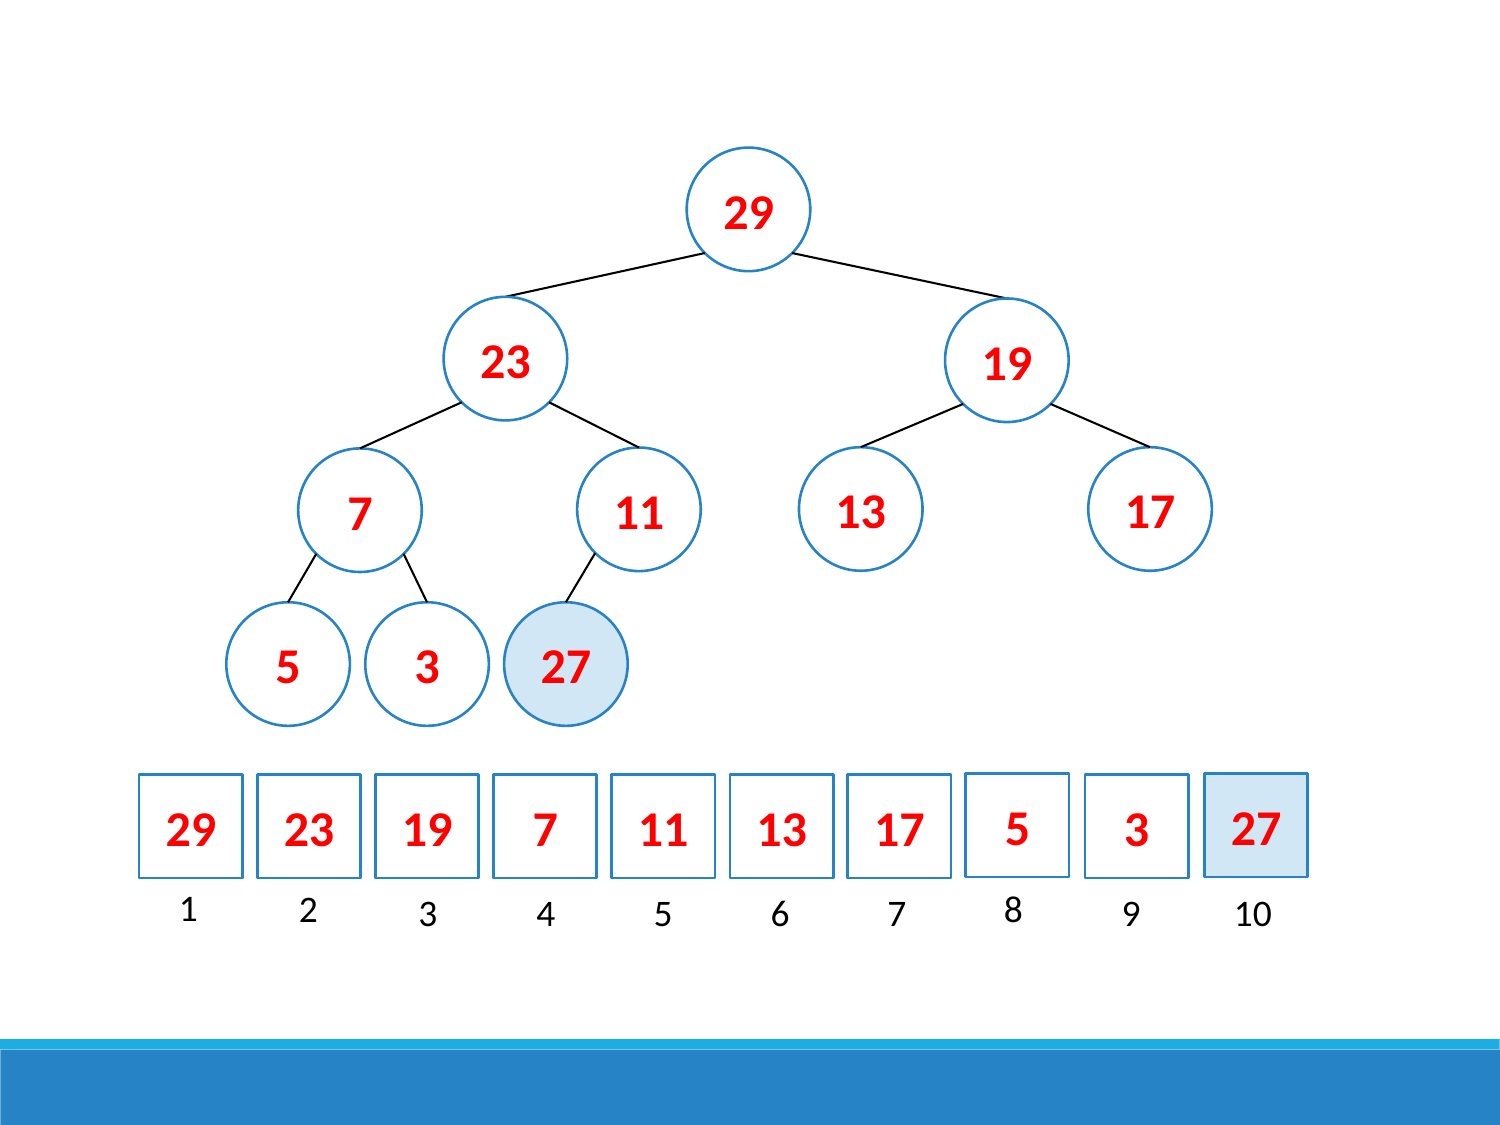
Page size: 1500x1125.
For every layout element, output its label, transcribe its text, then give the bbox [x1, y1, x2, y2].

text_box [791, 252, 1008, 299]
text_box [565, 552, 596, 603]
text_box 17 [846, 773, 952, 879]
text_box 27 [1203, 772, 1309, 878]
text_box 17 [1086, 446, 1214, 573]
text_box 2 [283, 878, 357, 938]
text_box 5 [638, 881, 712, 941]
text_box 23 [442, 295, 569, 422]
text_box 5 [225, 601, 352, 728]
text_box 7 [296, 447, 424, 574]
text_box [548, 401, 640, 448]
text_box 1 [164, 877, 237, 937]
text_box 6 [755, 881, 829, 941]
text_box 5 [964, 772, 1070, 878]
text_box 3 [403, 881, 477, 941]
text_box 13 [729, 773, 835, 879]
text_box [860, 403, 964, 448]
text_box 3 [363, 601, 491, 728]
text_box 27 [502, 601, 629, 728]
text_box 13 [797, 445, 924, 573]
text_box 7 [872, 881, 945, 941]
text_box 4 [521, 881, 594, 941]
text_box 23 [256, 773, 362, 879]
text_box 29 [685, 146, 812, 273]
text_box 29 [138, 773, 244, 879]
text_box 7 [492, 773, 598, 879]
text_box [359, 401, 463, 449]
text_box 3 [1084, 773, 1190, 879]
text_box 10 [1219, 881, 1292, 941]
text_box 11 [610, 773, 716, 879]
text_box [1049, 403, 1151, 448]
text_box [403, 553, 428, 603]
text_box 11 [575, 447, 703, 573]
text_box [504, 252, 706, 298]
text_box 8 [989, 877, 1062, 937]
text_box 19 [374, 773, 480, 879]
text_box 9 [1106, 881, 1180, 941]
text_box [287, 553, 317, 603]
text_box 19 [943, 297, 1070, 424]
